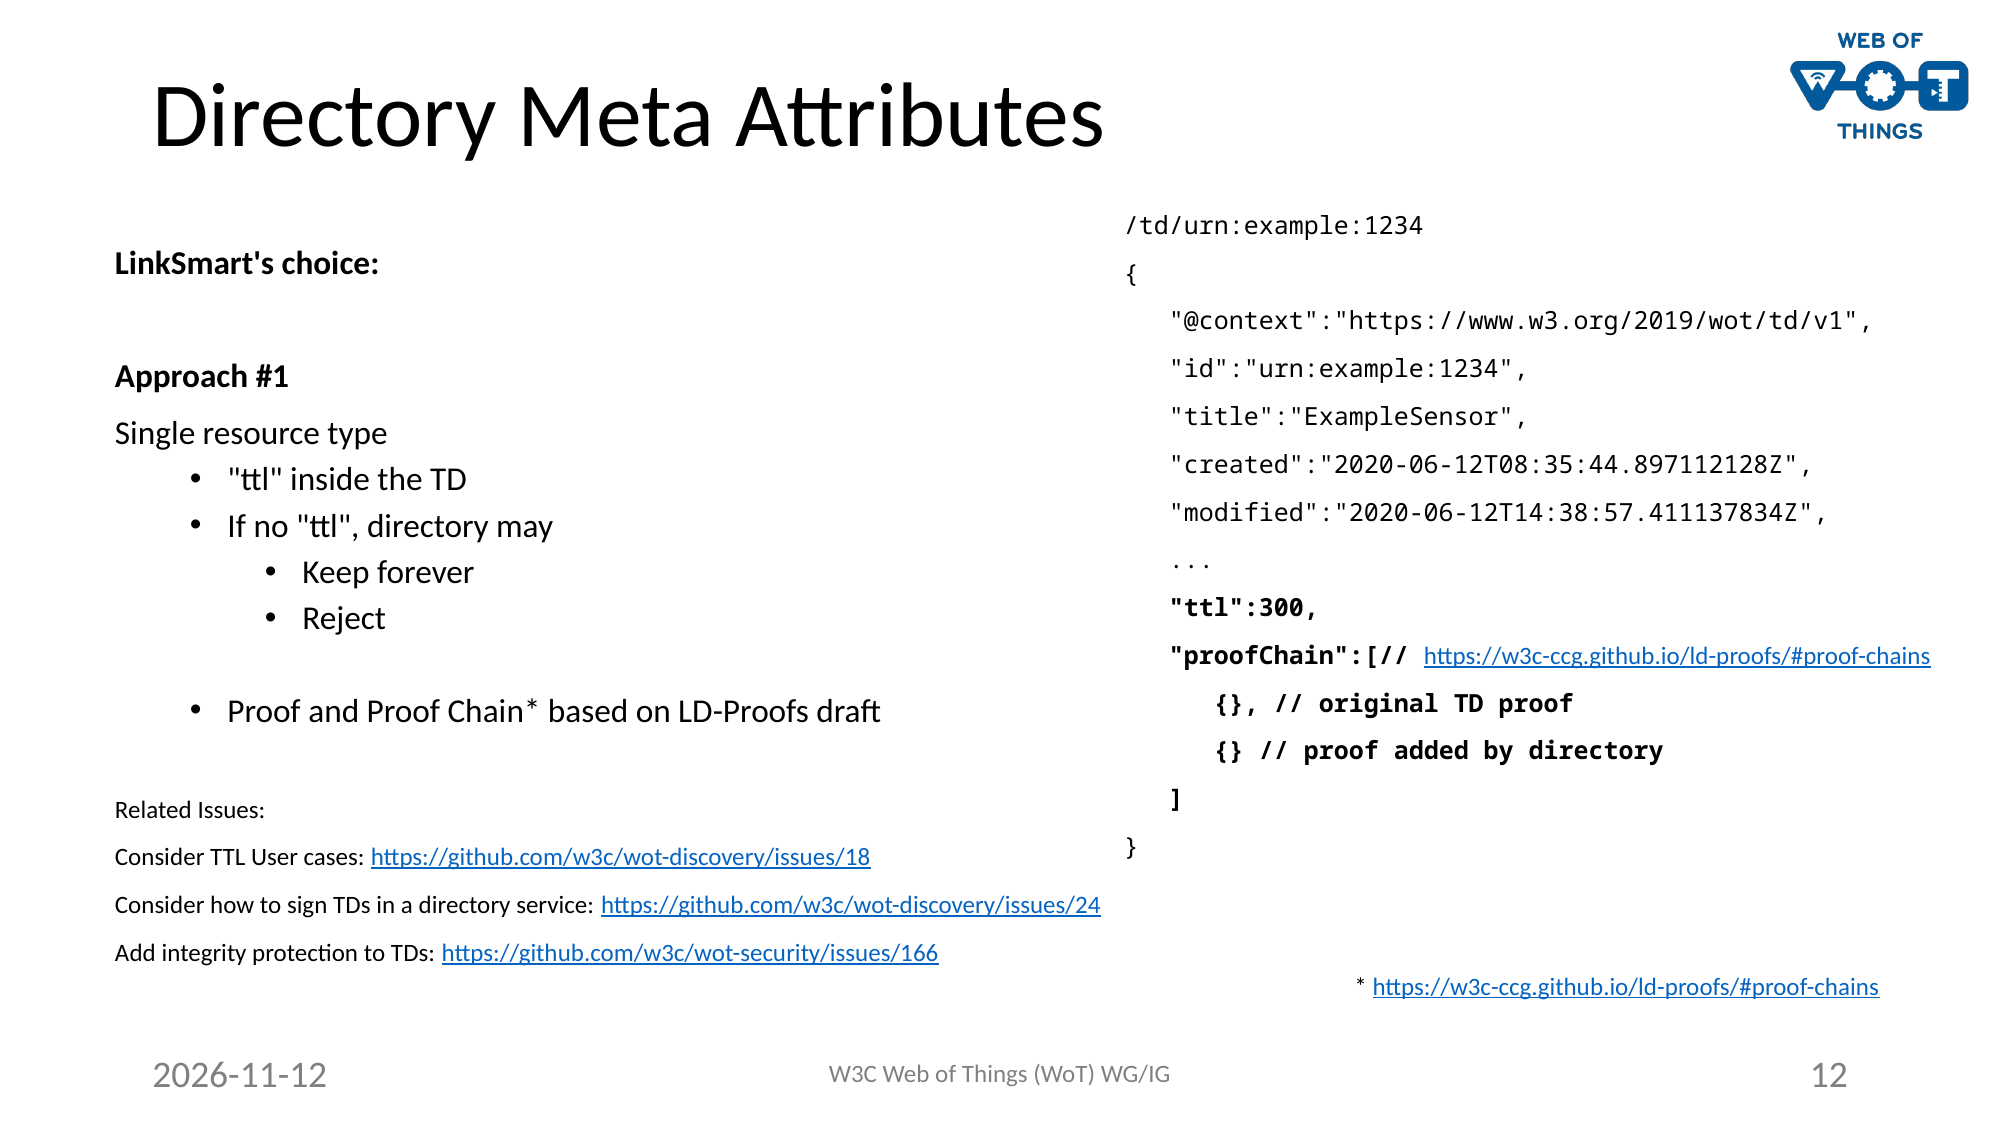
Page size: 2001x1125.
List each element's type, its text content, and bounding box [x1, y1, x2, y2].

footer W3C Web of Things (WoT) WG/IG [662, 1042, 1338, 1103]
list /td/urn:example:1234 { "@context":"https://www.w3.org/2019/wot/td/v1", "id":"urn:example:1234", "title":"ExampleSensor", "created":"2020-06-12T08:35:44.897112128Z", "modified":"2020-06-12T14:38:57.411137834Z", ... "ttl":300, "proofChain":[// https://w3c-ccg.github.io/ld-proofs/#proof-chains {}, // original TD proof {} // proof added by directory ] } [1108, 205, 1959, 887]
title Directory Meta Attributes [137, 59, 1863, 237]
text_box LinkSmart's choice: Approach #1 Single resource type "ttl" inside the TD If no "ttl", directory may Keep forever Reject Proof and Proof Chain* based on LD-Proofs draft Related Issues: Consider TTL User cases: https://github.com/w3c/wot-discovery/issues/18 Consider how to sign TDs in a directory service: https://github.com/w3c/wot-discovery/issues/24 Add integrity protection to TDs: https://github.com/w3c/wot-security/issues/166 [99, 237, 1133, 983]
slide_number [137, 1042, 588, 1103]
slide_number 12 [1412, 1042, 1863, 1103]
text_box * https://w3c-ccg.github.io/ld-proofs/#proof-chains [1339, 962, 1896, 1008]
picture [1773, 22, 1985, 149]
